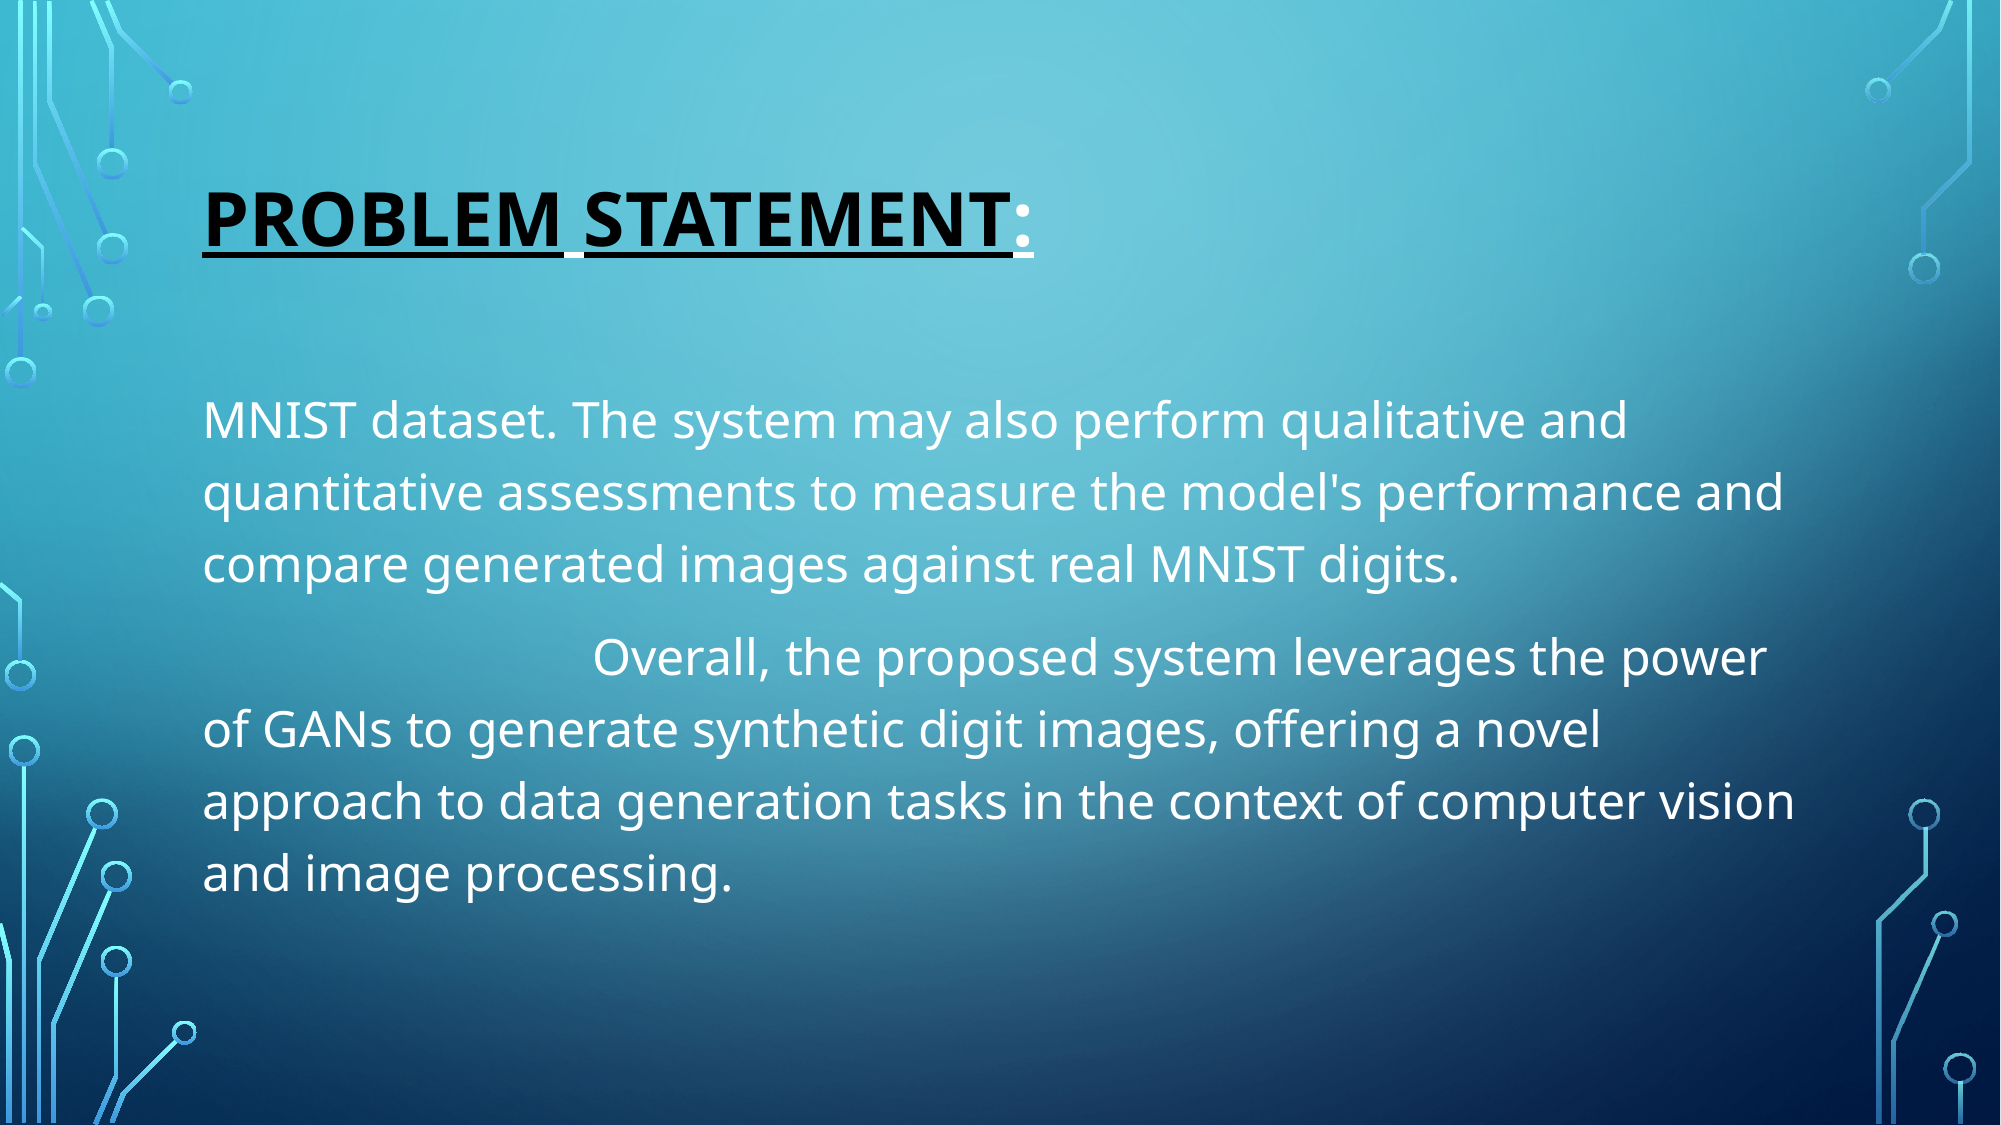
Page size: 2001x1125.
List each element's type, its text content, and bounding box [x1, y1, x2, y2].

list MNIST dataset. The system may also perform qualitative and quantitative assessments to measure the model's performance and compare generated images against real MNIST digits. Overall, the proposed system leverages the power of GANs to generate synthetic digit images, offering a novel approach to data generation tasks in the context of computer vision and image processing. [187, 369, 1813, 950]
title PROBLEM STATEMENT: [187, 101, 1813, 344]
